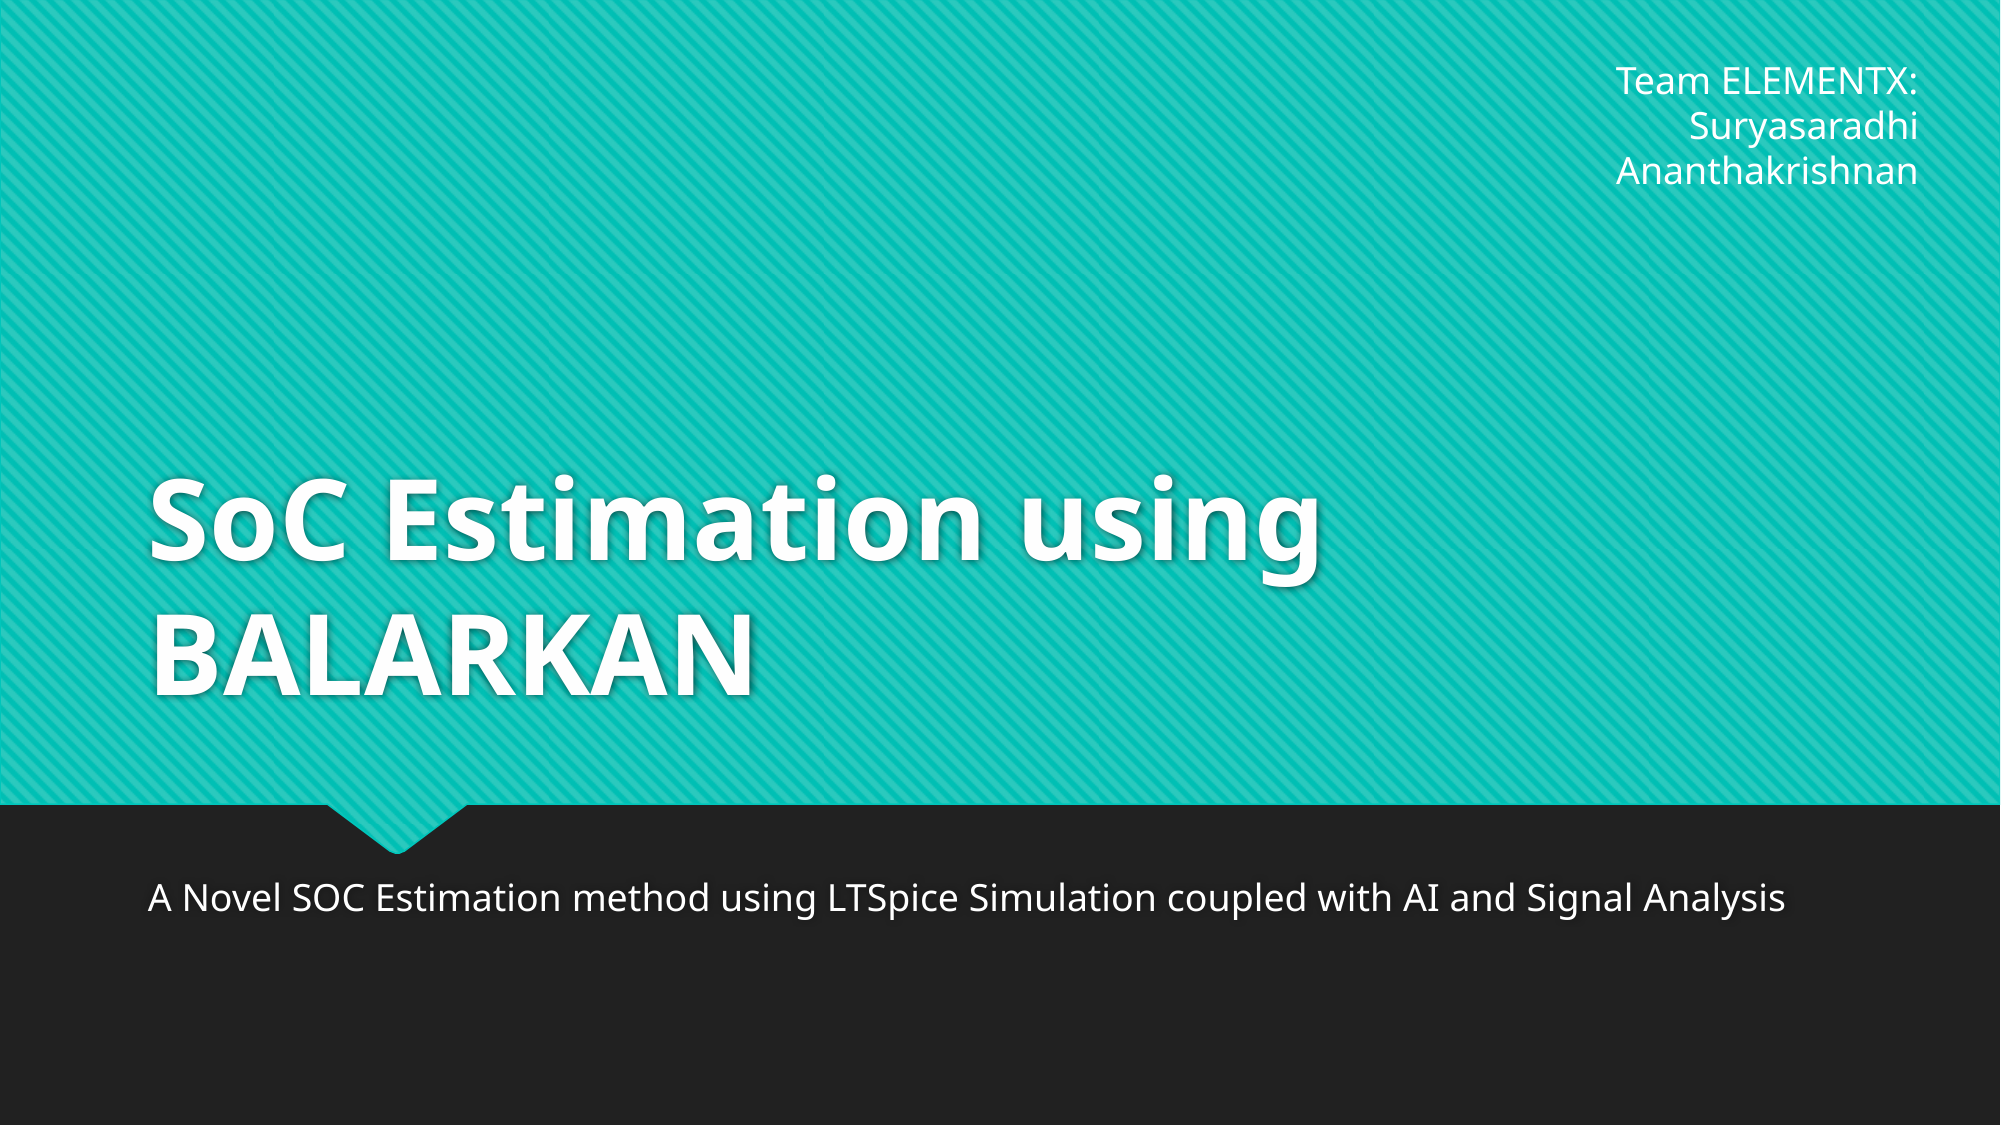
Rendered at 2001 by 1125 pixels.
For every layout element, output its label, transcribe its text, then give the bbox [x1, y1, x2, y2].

subtitle A Novel SOC Estimation method using LTSpice Simulation coupled with AI and Signal Analysis [132, 866, 1868, 938]
title SoC Estimation using BALARKAN [132, 237, 1868, 726]
text_box Team ELEMENTX: Suryasaradhi Ananthakrishnan [1601, 49, 1934, 200]
